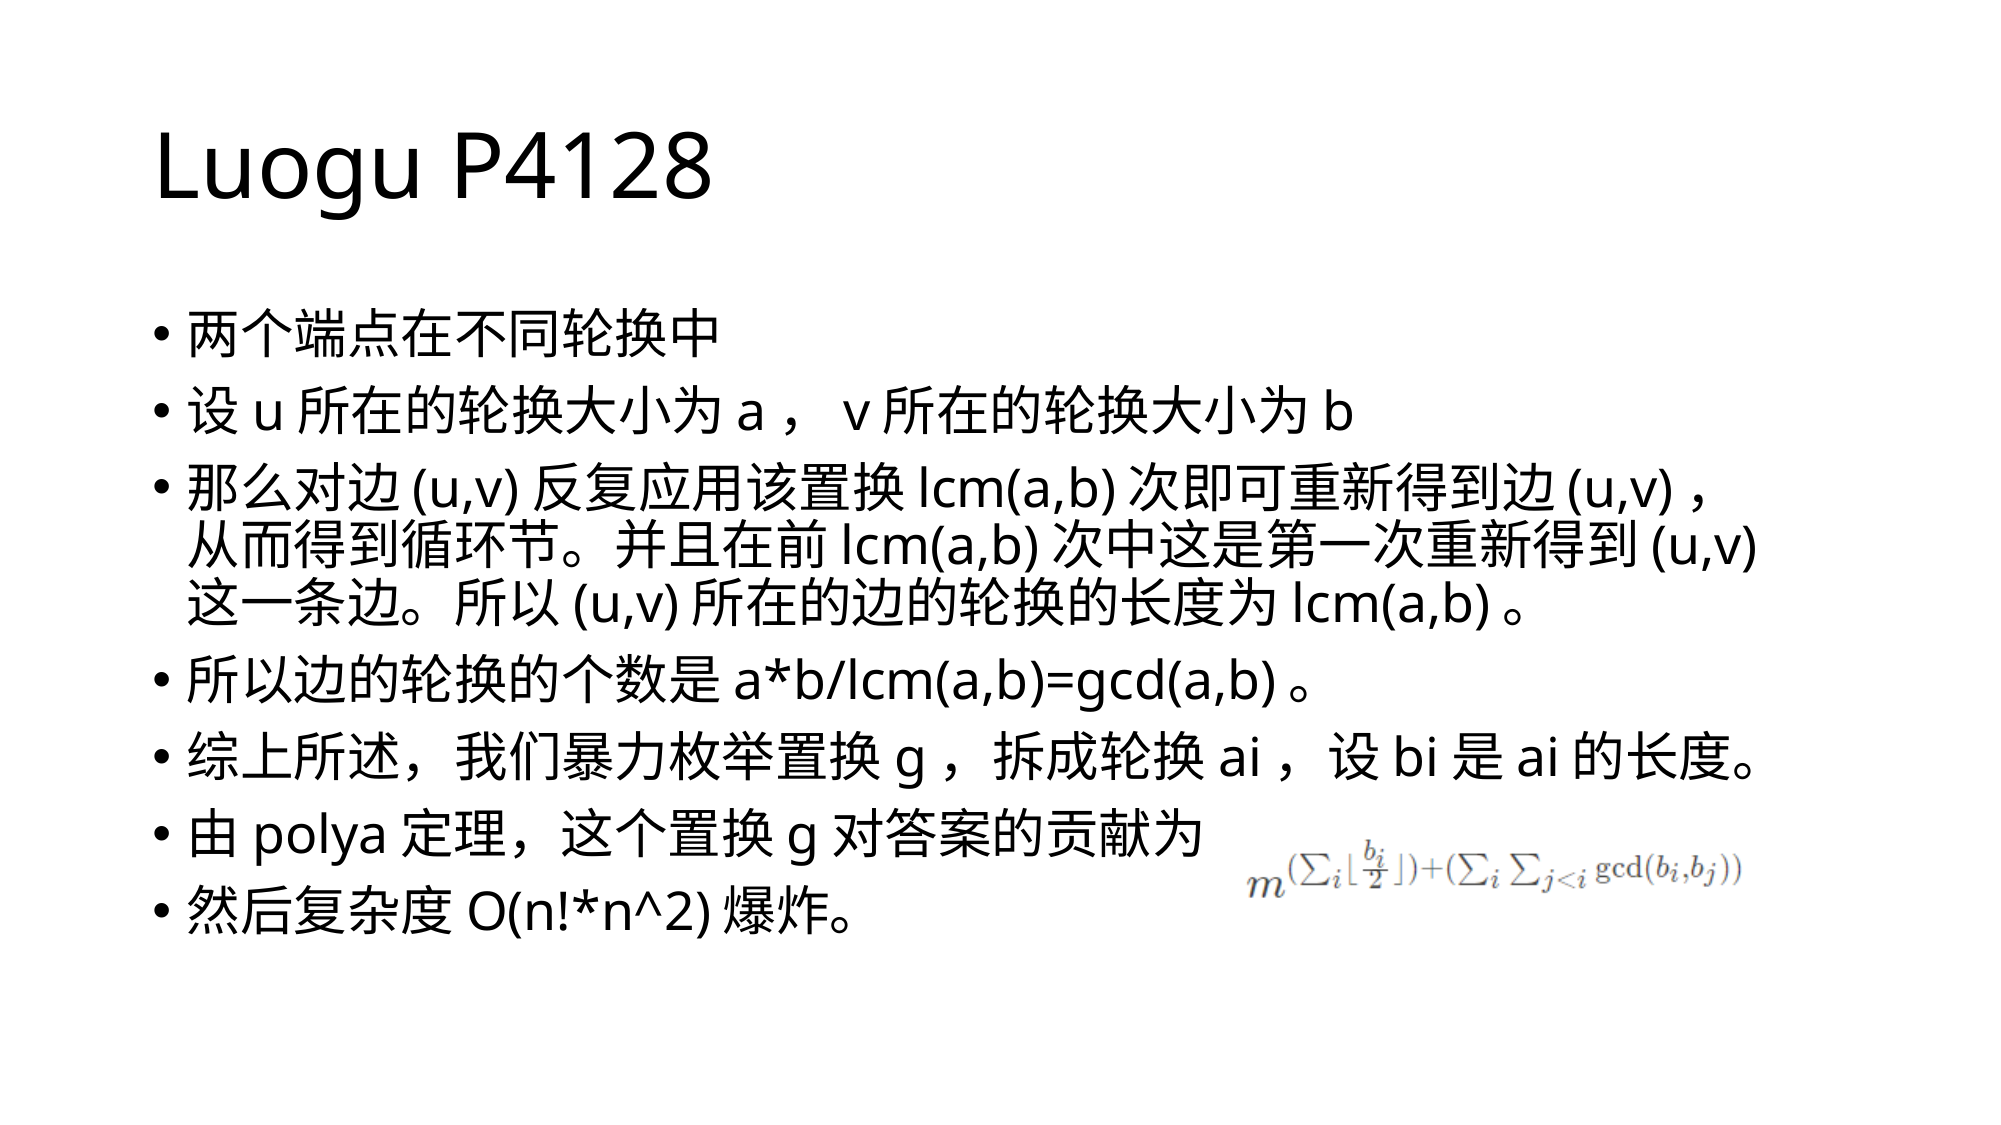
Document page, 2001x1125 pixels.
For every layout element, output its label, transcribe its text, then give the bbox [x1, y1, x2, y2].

list 两个端点在不同轮换中 设u所在的轮换大小为a，v所在的轮换大小为b 那么对边(u,v)反复应用该置换lcm(a,b)次即可重新得到边(u,v)，从而得到循环节。并且在前lcm(a,b)次中这是第一次重新得到(u,v)这一条边。所以(u,v)所在的边的轮换的长度为lcm(a,b)。 所以边的轮换的个数是a*b/lcm(a,b)=gcd(a,b)。 综上所述，我们暴力枚举置换g，拆成轮换ai，设bi是ai的长度。 由polya定理，这个置换g对答案的贡献为 然后复杂度O(n!*n^2)爆炸。 [137, 299, 1787, 1014]
picture [1244, 832, 1753, 912]
title Luogu P4128 [137, 59, 1863, 278]
